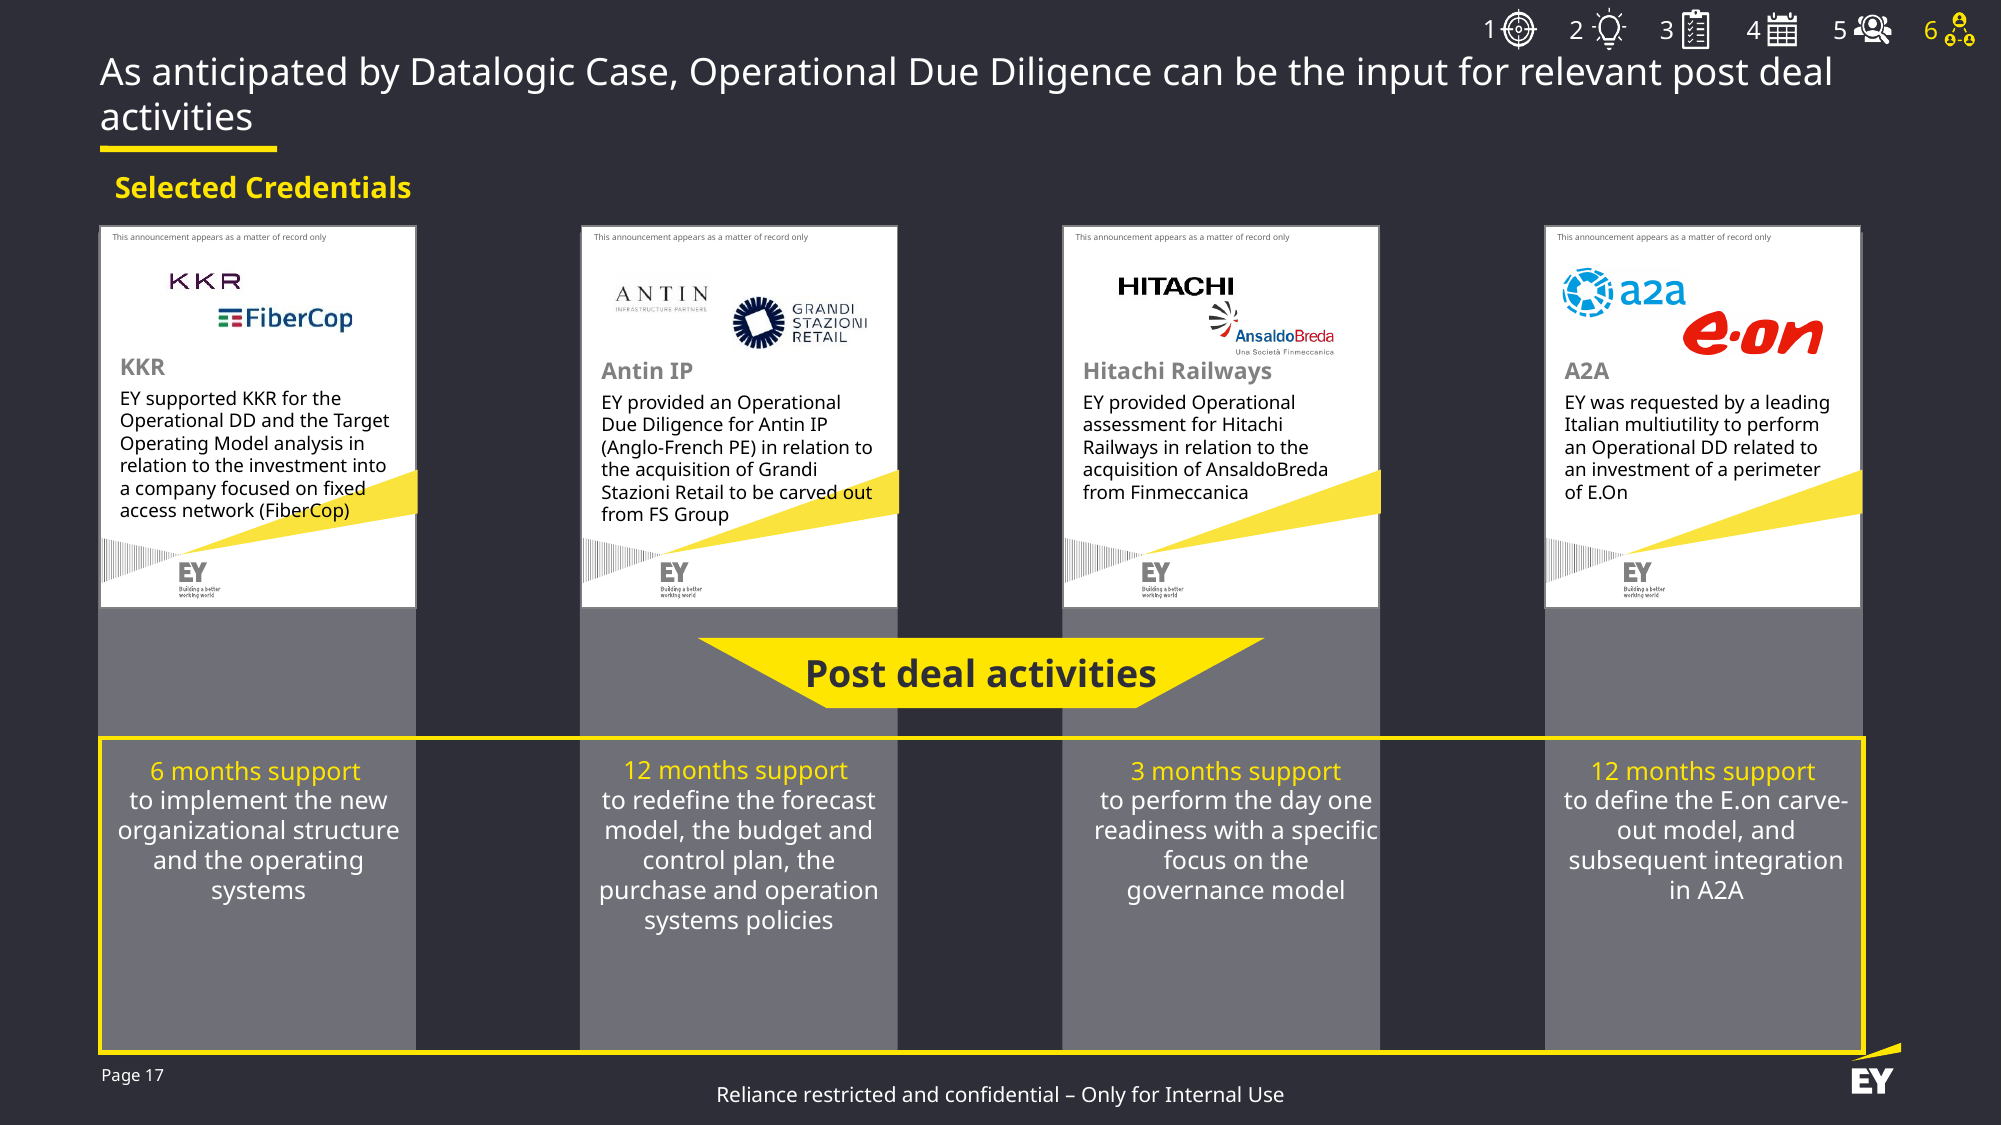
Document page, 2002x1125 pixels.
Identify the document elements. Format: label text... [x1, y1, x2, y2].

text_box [1466, 4, 1981, 53]
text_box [99, 225, 418, 609]
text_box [697, 637, 1266, 709]
text_box [579, 707, 897, 1055]
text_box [1544, 225, 1863, 609]
text_box [1545, 614, 1863, 738]
text_box Selected Credentials [99, 162, 960, 212]
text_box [581, 225, 900, 609]
title As anticipated by Datalogic Case, Operational Due Diligence can be the input for relevant post deal activities [100, 48, 1901, 146]
text_box 12 months support to redefine the forecast model, the budget and control plan, the purchase and operation systems policies [580, 747, 898, 942]
picture [1671, 294, 1679, 300]
text_box [99, 709, 416, 747]
text_box [416, 738, 579, 1053]
text_box Reliance restricted and confidential – Only for Internal Use [697, 1079, 1304, 1109]
picture [1561, 266, 1823, 356]
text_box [1062, 225, 1382, 609]
text_box 6 months support to implement the new organizational structure and the operating systems [99, 747, 418, 912]
text_box [1061, 707, 1379, 1055]
text_box [99, 912, 416, 1056]
text_box [579, 614, 898, 707]
text_box [98, 614, 416, 1053]
text_box 3 months support to perform the day one readiness with a specific focus on the governance model [1077, 747, 1396, 912]
text_box [1062, 615, 1381, 738]
text_box [897, 738, 1061, 1053]
slide_number Page 17 [101, 1061, 211, 1092]
text_box [1379, 738, 1864, 1053]
text_box 12 months support to define the E.on carve-out model, and subsequent integration in A2A [1547, 747, 1866, 912]
